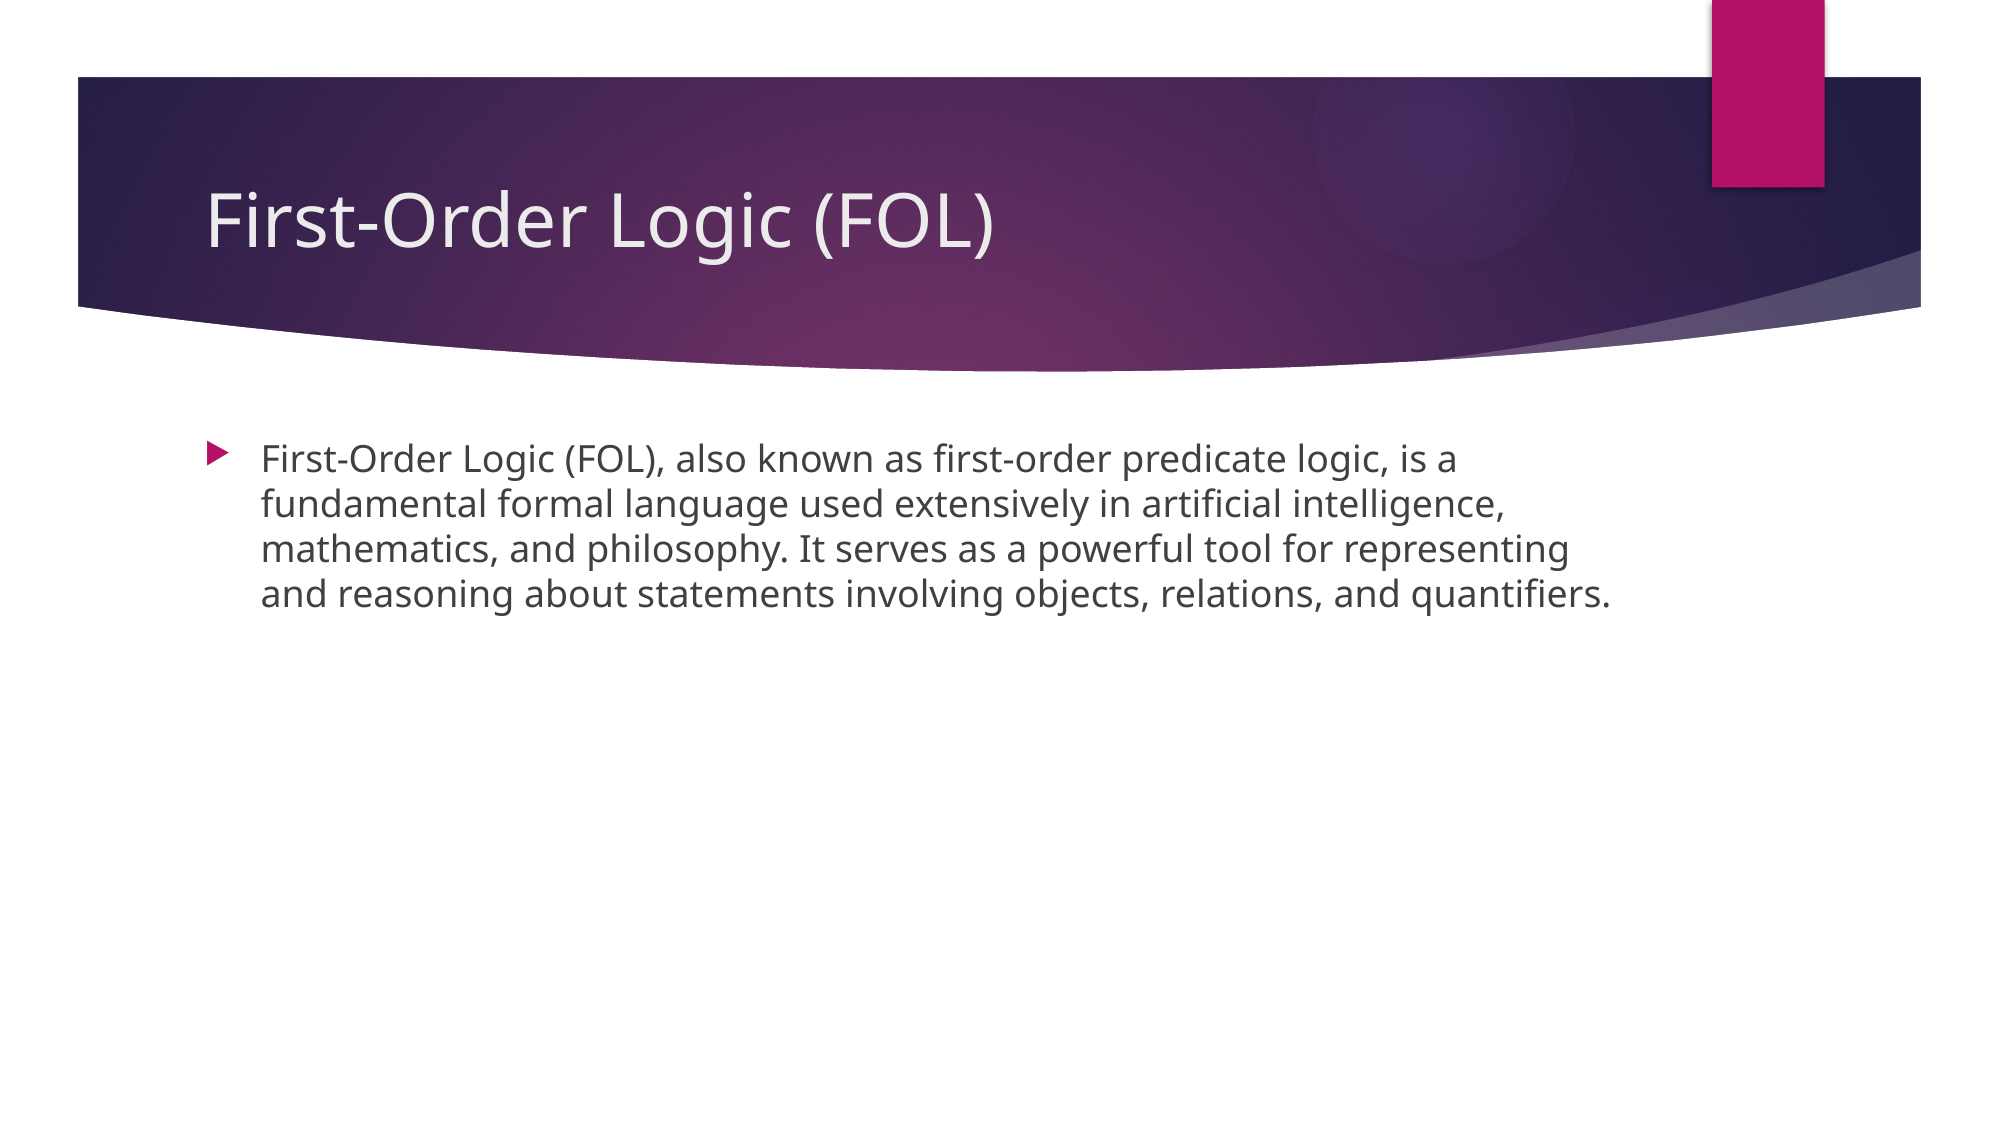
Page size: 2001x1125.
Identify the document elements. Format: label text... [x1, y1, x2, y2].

list First-Order Logic (FOL), also known as first-order predicate logic, is a fundamental formal language used extensively in artificial intelligence, mathematics, and philosophy. It serves as a powerful tool for representing and reasoning about statements involving objects, relations, and quantifiers. [189, 427, 1638, 988]
title First-Order Logic (FOL) [189, 159, 1627, 276]
